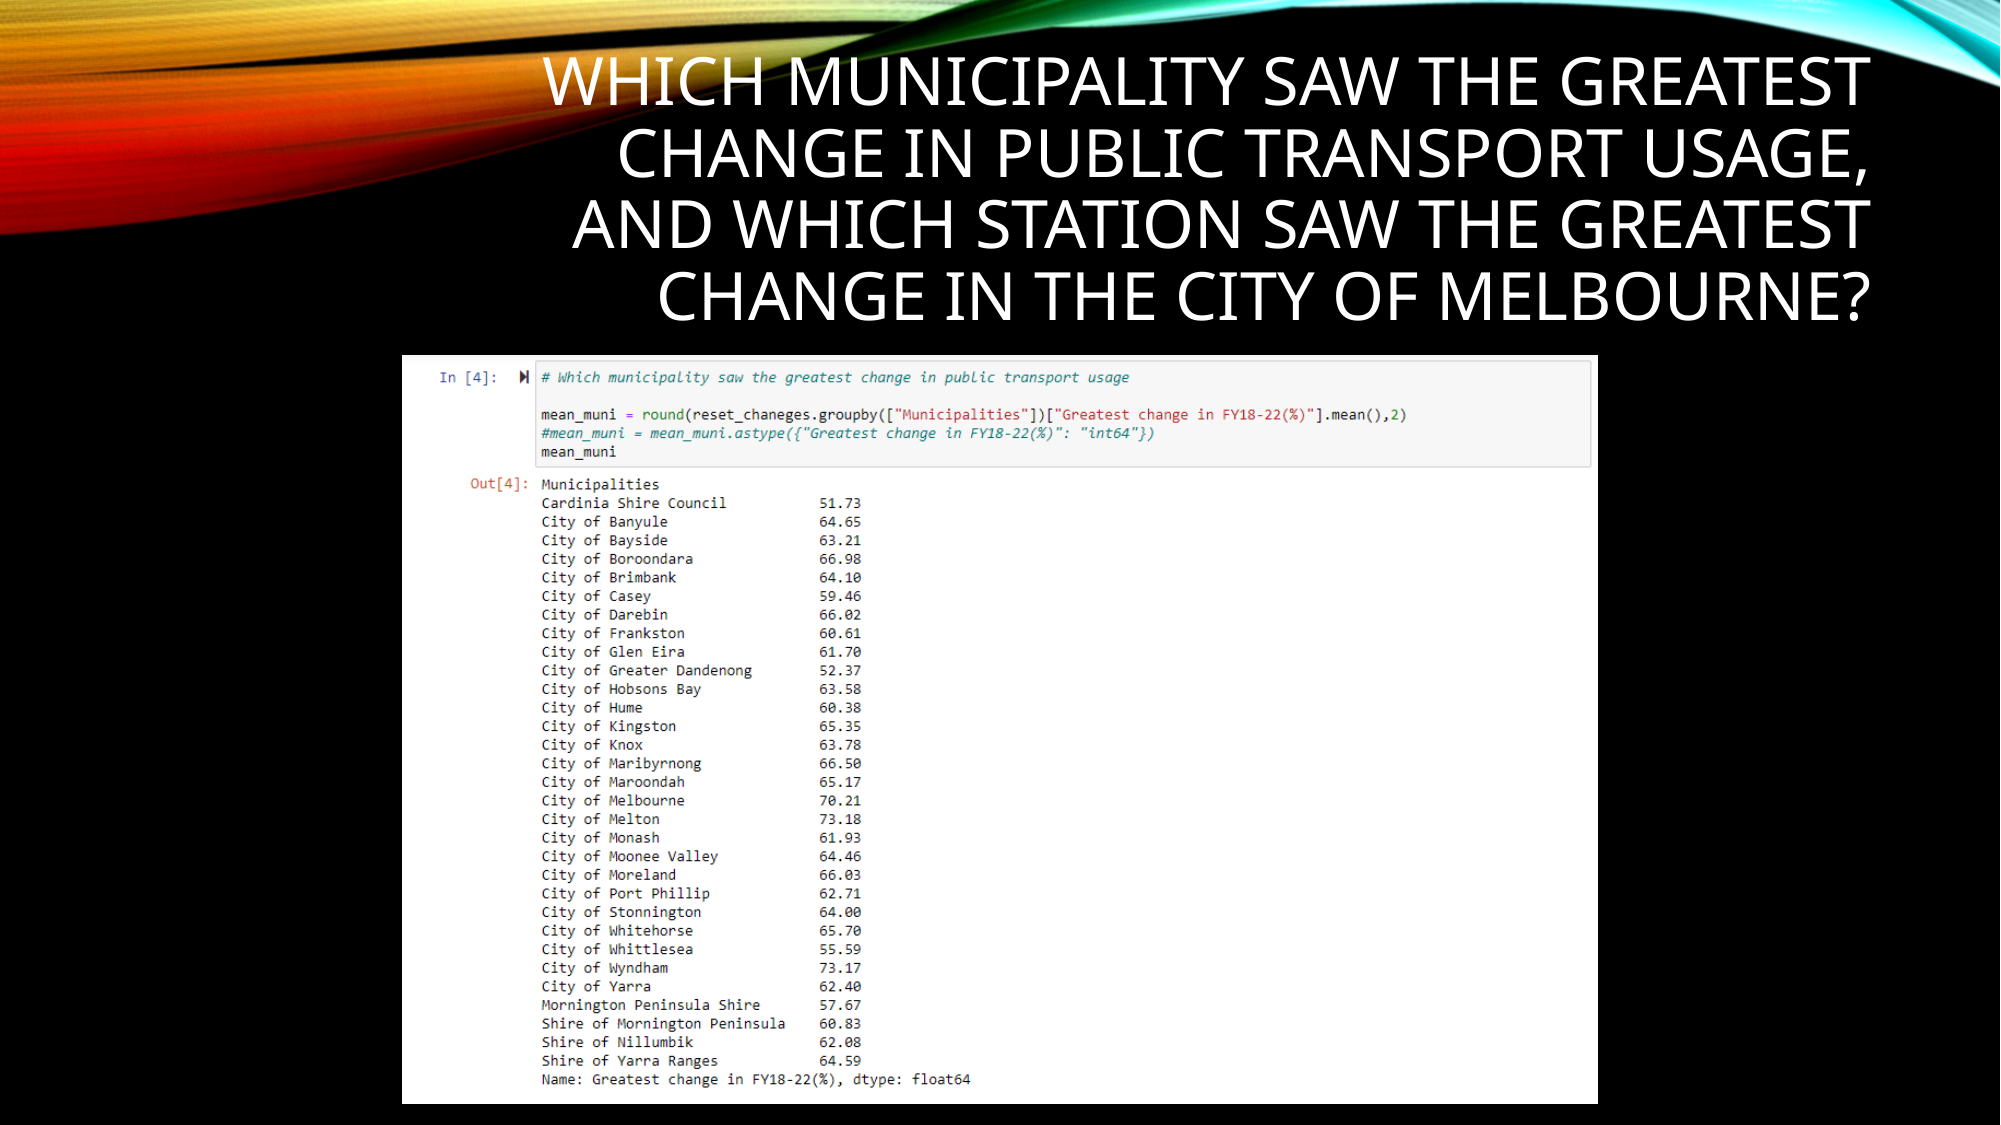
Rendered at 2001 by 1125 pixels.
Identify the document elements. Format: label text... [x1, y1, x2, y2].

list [401, 355, 1599, 1105]
picture [0, 0, 2000, 237]
title Which municipality saw the greatest change in public transport usage, and which station saw the greatest change in the City of Melbourne? [474, 125, 1888, 338]
